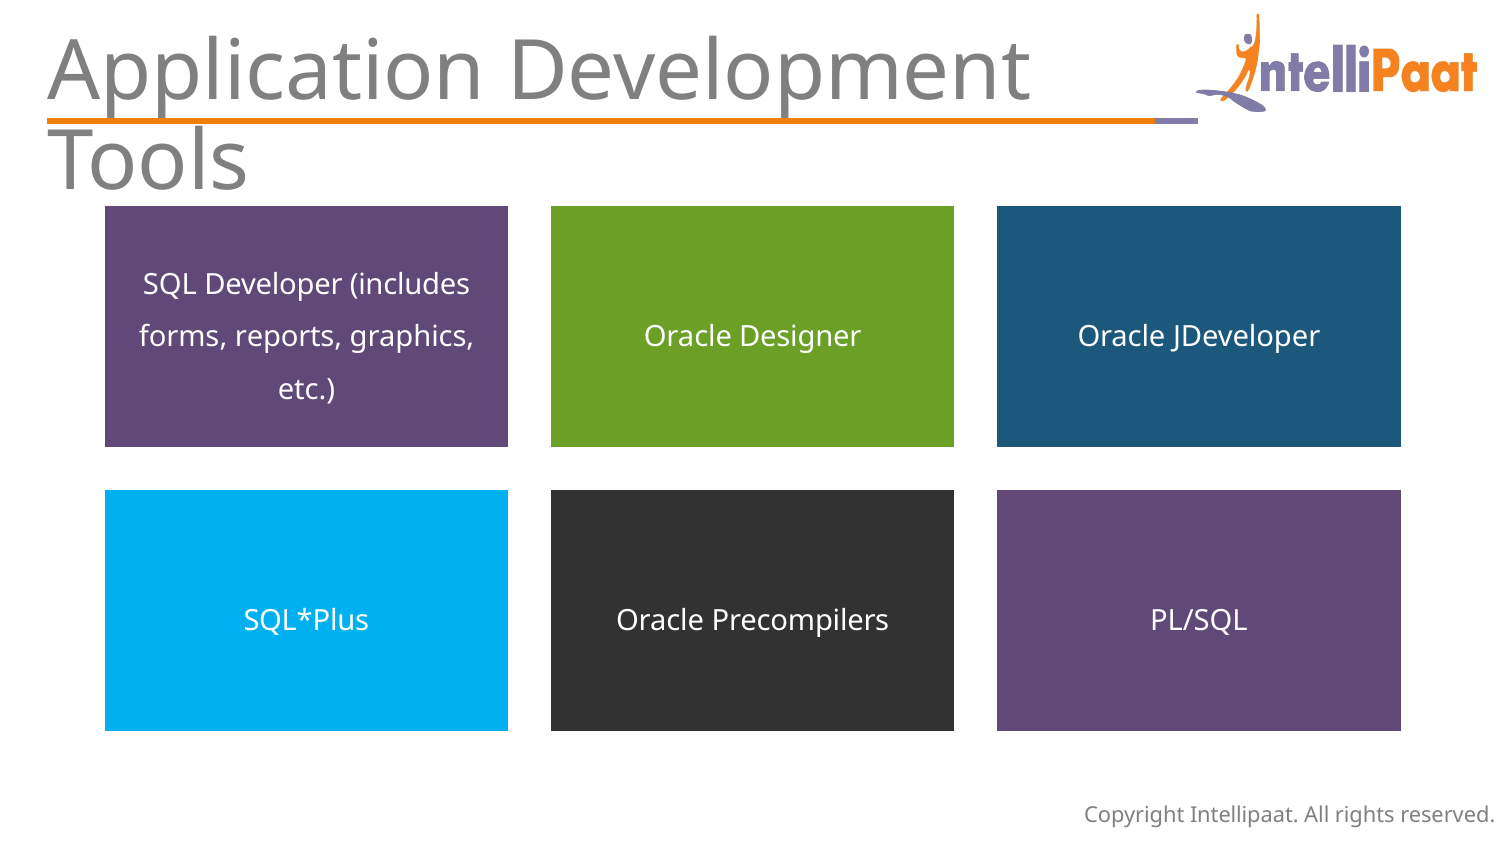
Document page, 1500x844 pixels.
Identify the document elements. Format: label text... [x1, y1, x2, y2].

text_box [103, 156, 1402, 781]
list Application Development Tools [47, 20, 1244, 116]
picture [1196, 14, 1477, 112]
